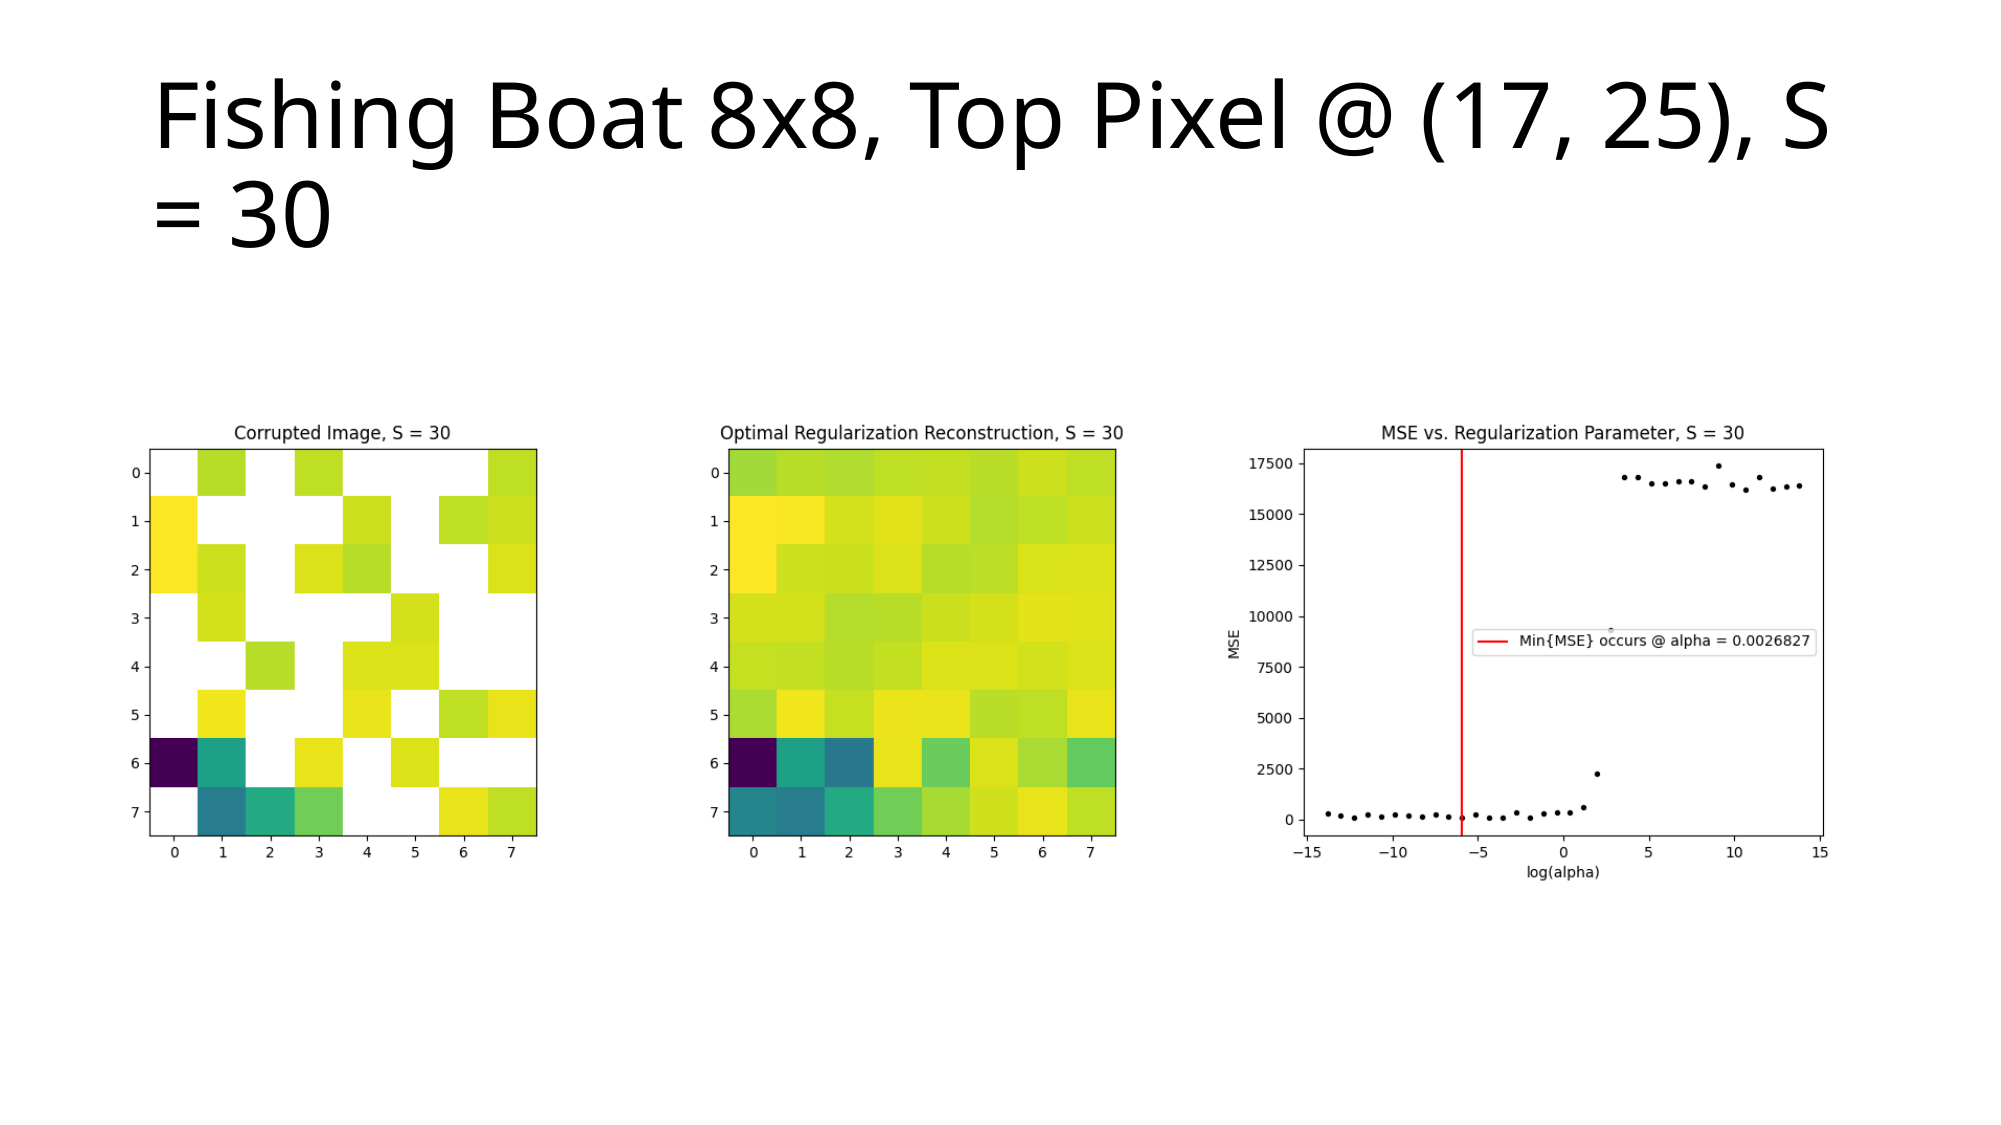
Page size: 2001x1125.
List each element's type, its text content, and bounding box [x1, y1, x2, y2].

picture [0, 388, 1890, 891]
title Fishing Boat 8x8, Top Pixel @ (17, 25), S = 30 [137, 59, 1863, 278]
